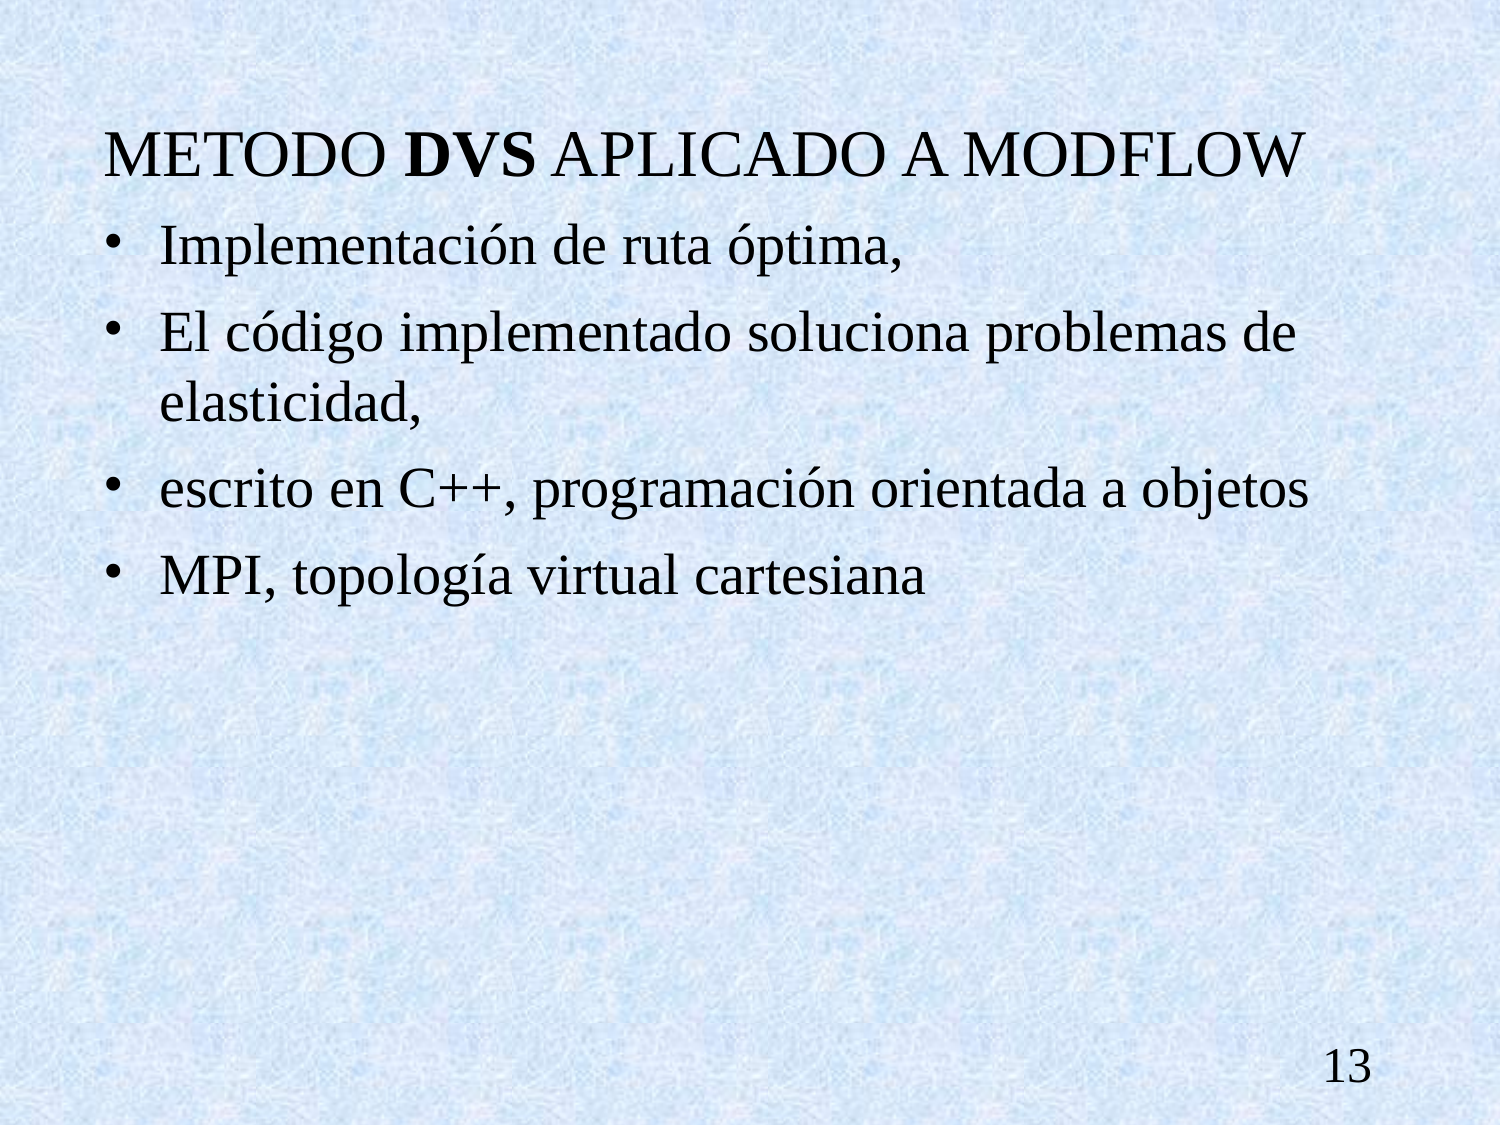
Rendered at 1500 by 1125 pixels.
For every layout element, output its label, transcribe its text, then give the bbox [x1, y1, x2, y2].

slide_number 13 [1074, 1024, 1388, 1101]
list METODO DVS APLICADO A MODFLOW Implementación de ruta óptima, El código implementado soluciona problemas de elasticidad, escrito en C++, programación orientada a objetos MPI, topología virtual cartesiana [88, 101, 1388, 1002]
picture [0, 0, 1500, 1125]
